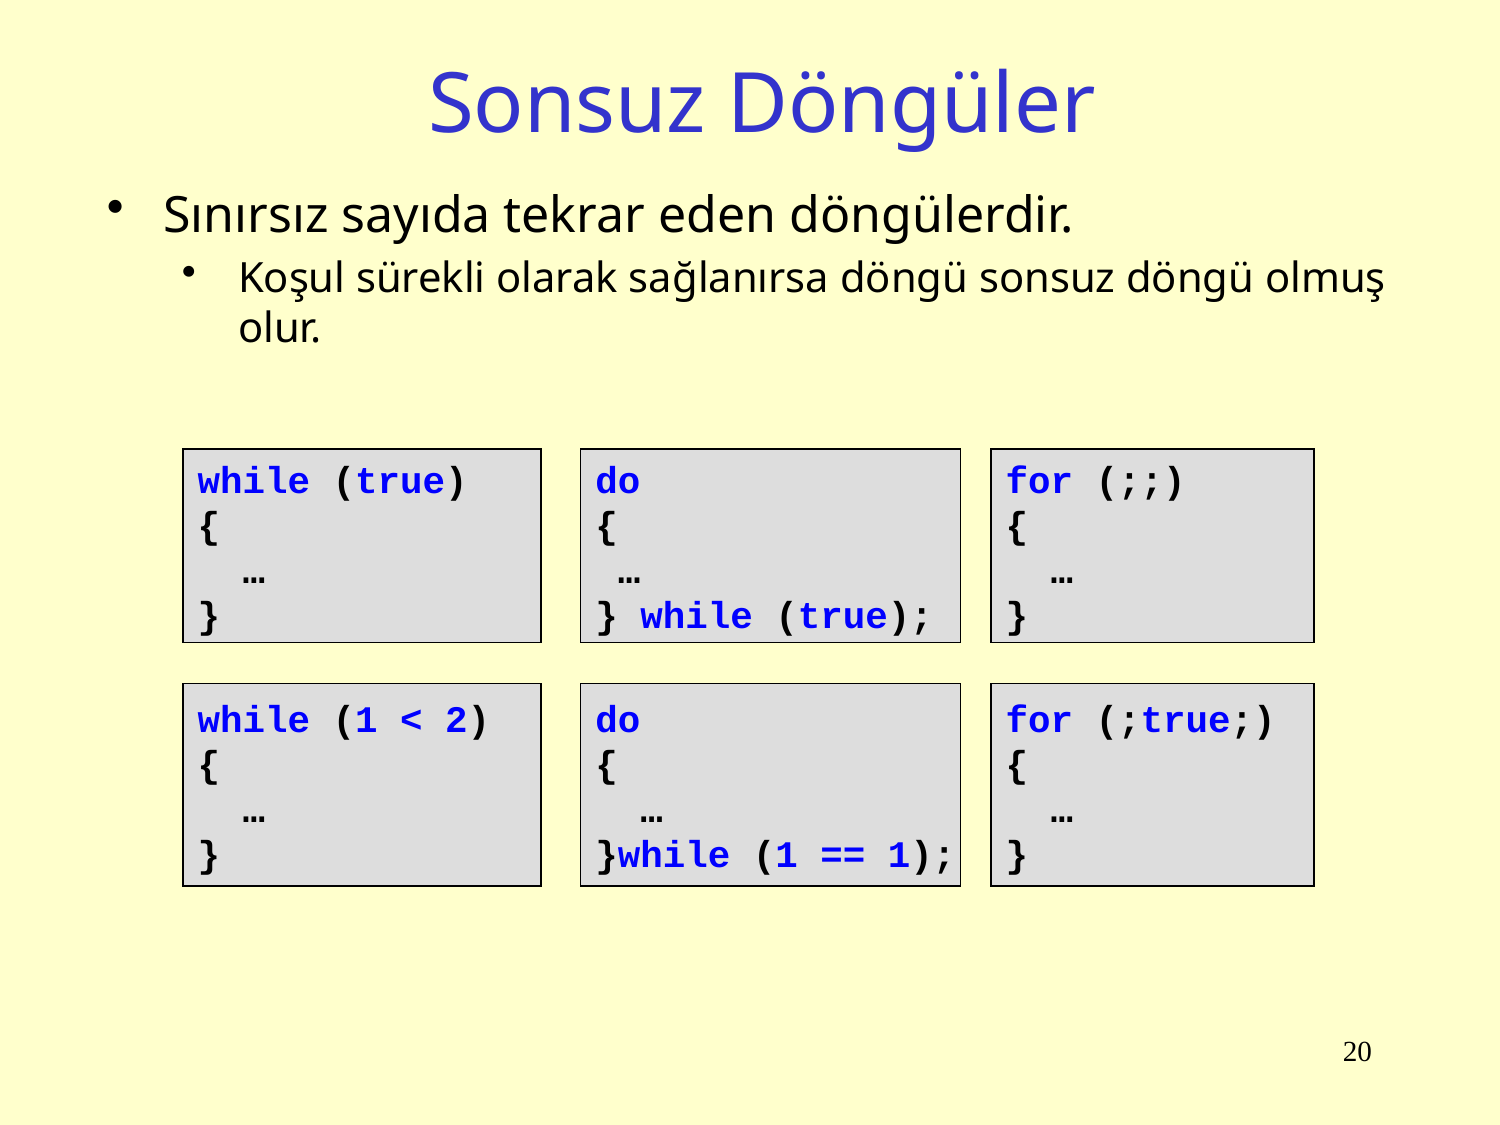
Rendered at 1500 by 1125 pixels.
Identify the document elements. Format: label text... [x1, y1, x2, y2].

text_box Sınırsız sayıda tekrar eden döngülerdir. Koşul sürekli olarak sağlanırsa döngü sonsuz döngü olmuş olur. [92, 175, 1407, 417]
text_box for (;true;) { … } [990, 683, 1314, 887]
text_box while (1 < 2) { … } [183, 683, 541, 887]
title Sonsuz Döngüler [108, 0, 1417, 157]
text_box for (;;) { … } [990, 449, 1314, 643]
text_box do { … }while (1 == 1); [580, 683, 961, 887]
text_box do { … } while (true); [580, 449, 961, 643]
slide_number 20 [1074, 1024, 1388, 1101]
text_box while (true) { … } [183, 449, 541, 643]
